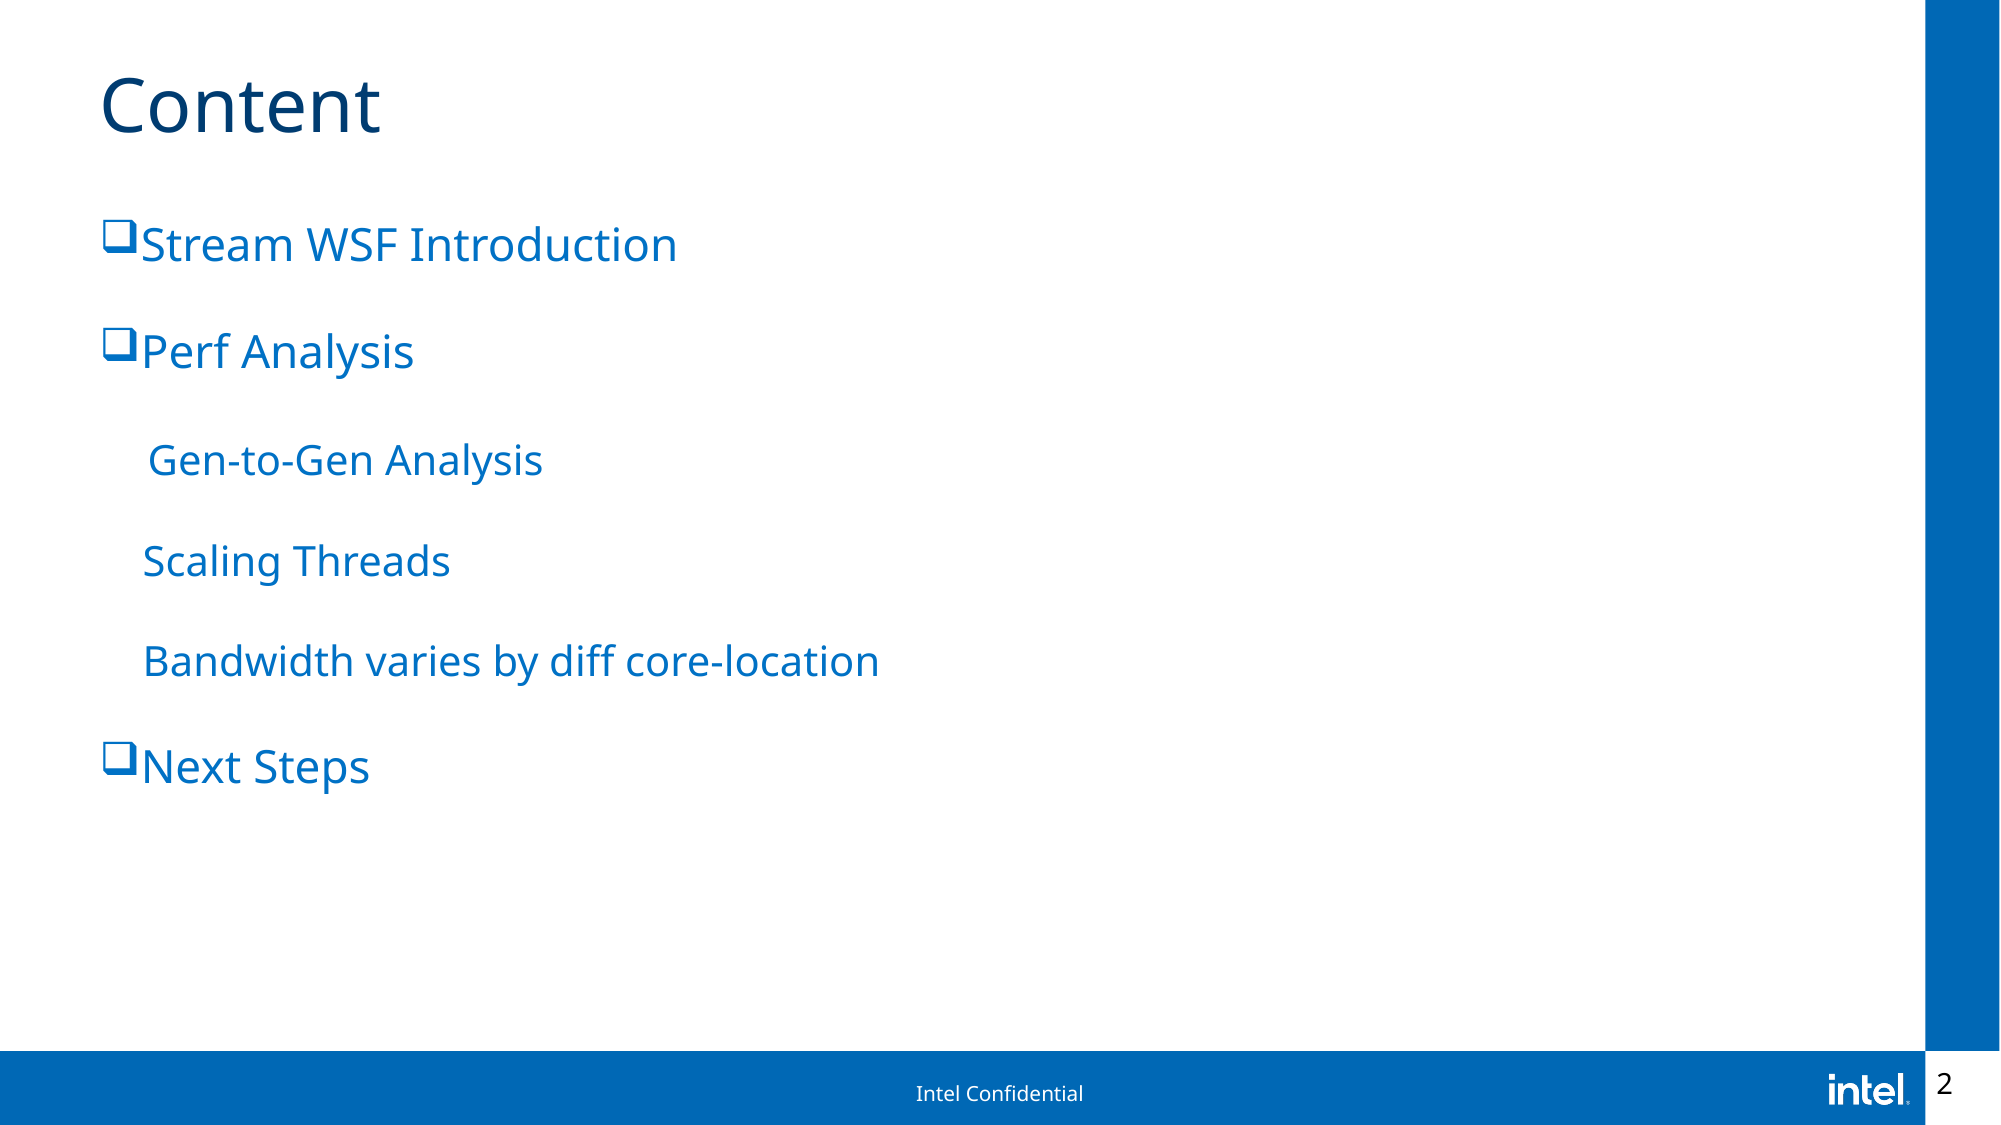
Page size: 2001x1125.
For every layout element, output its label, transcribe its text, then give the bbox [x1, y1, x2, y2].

text_box 2 [1921, 1058, 2000, 1112]
title Content [99, 67, 1901, 259]
picture [1829, 1073, 1910, 1105]
list Stream WSF Introduction Perf Analysis Gen-to-Gen Analysis Scaling Threads Bandwidth varies by diff core-location Next Steps [99, 187, 1900, 938]
